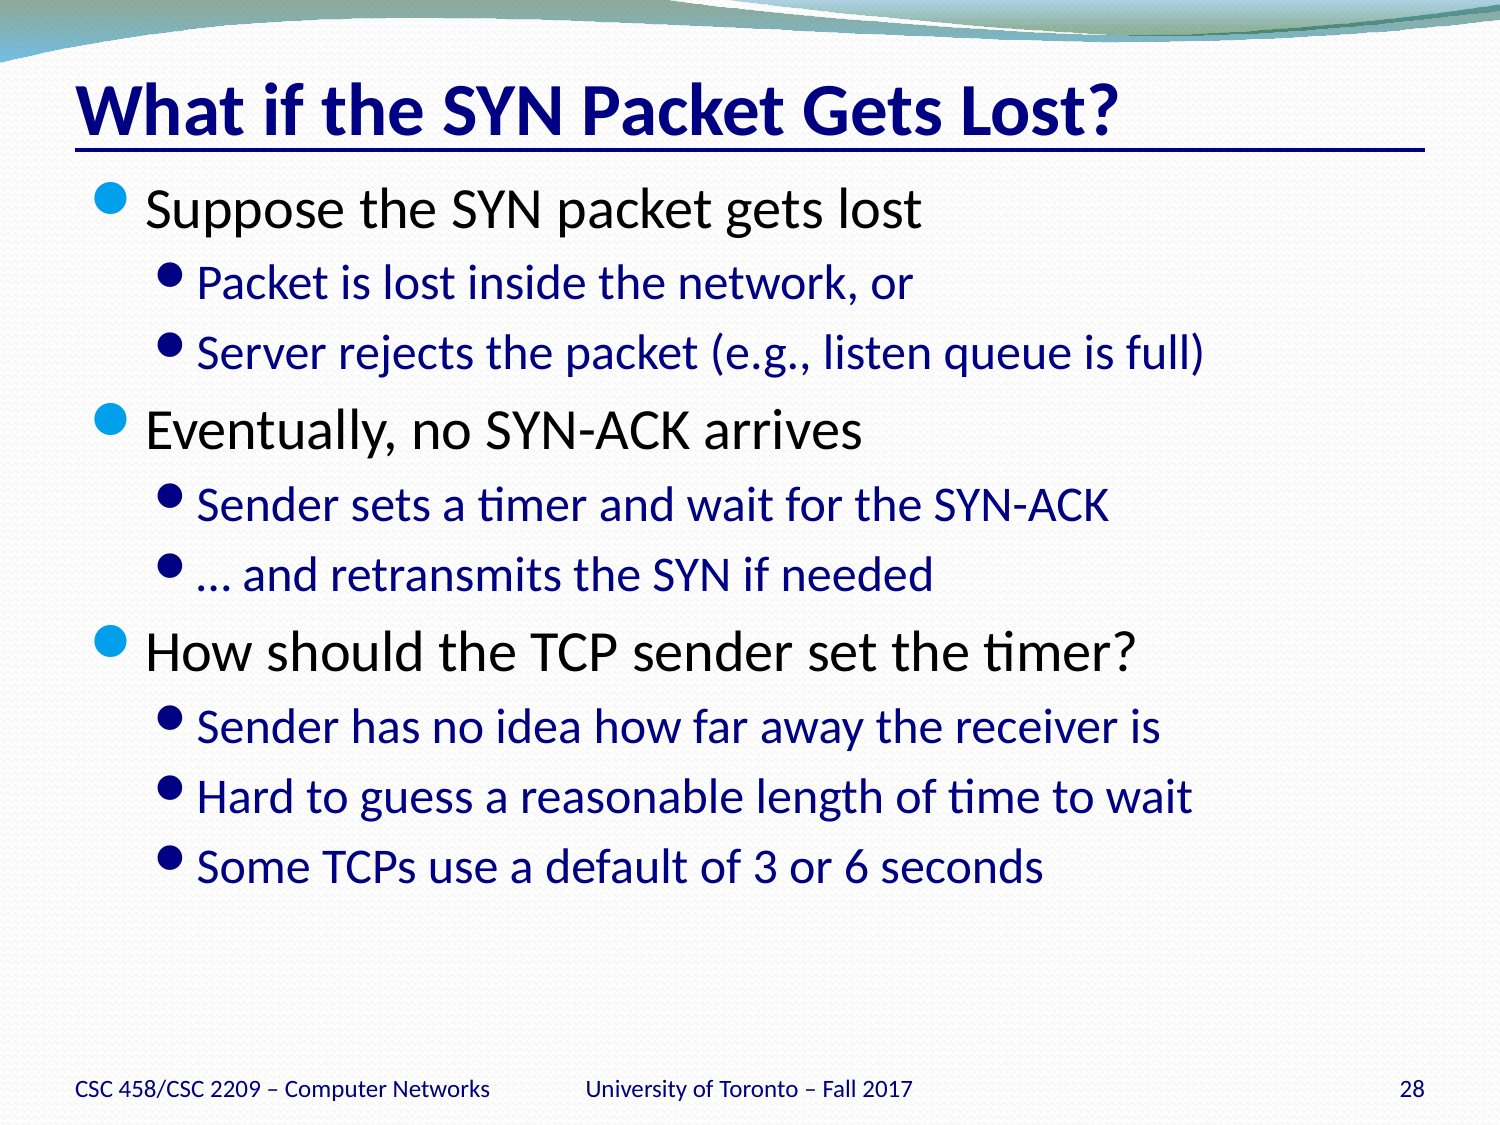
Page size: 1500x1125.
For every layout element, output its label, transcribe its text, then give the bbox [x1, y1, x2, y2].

list Suppose the SYN packet gets lost Packet is lost inside the network, or Server rejects the packet (e.g., listen queue is full) Eventually, no SYN-ACK arrives Sender sets a timer and wait for the SYN-ACK … and retransmits the SYN if needed How should the TCP sender set the timer? Sender has no idea how far away the receiver is Hard to guess a reasonable length of time to wait Some TCPs use a default of 3 or 6 seconds [75, 162, 1425, 1038]
slide_number 28 [1299, 1042, 1425, 1103]
title What if the SYN Packet Gets Lost? [75, 50, 1425, 150]
footer University of Toronto – Fall 2017 [512, 1042, 988, 1103]
slide_number CSC 458/CSC 2209 – Computer Networks [75, 1042, 500, 1103]
